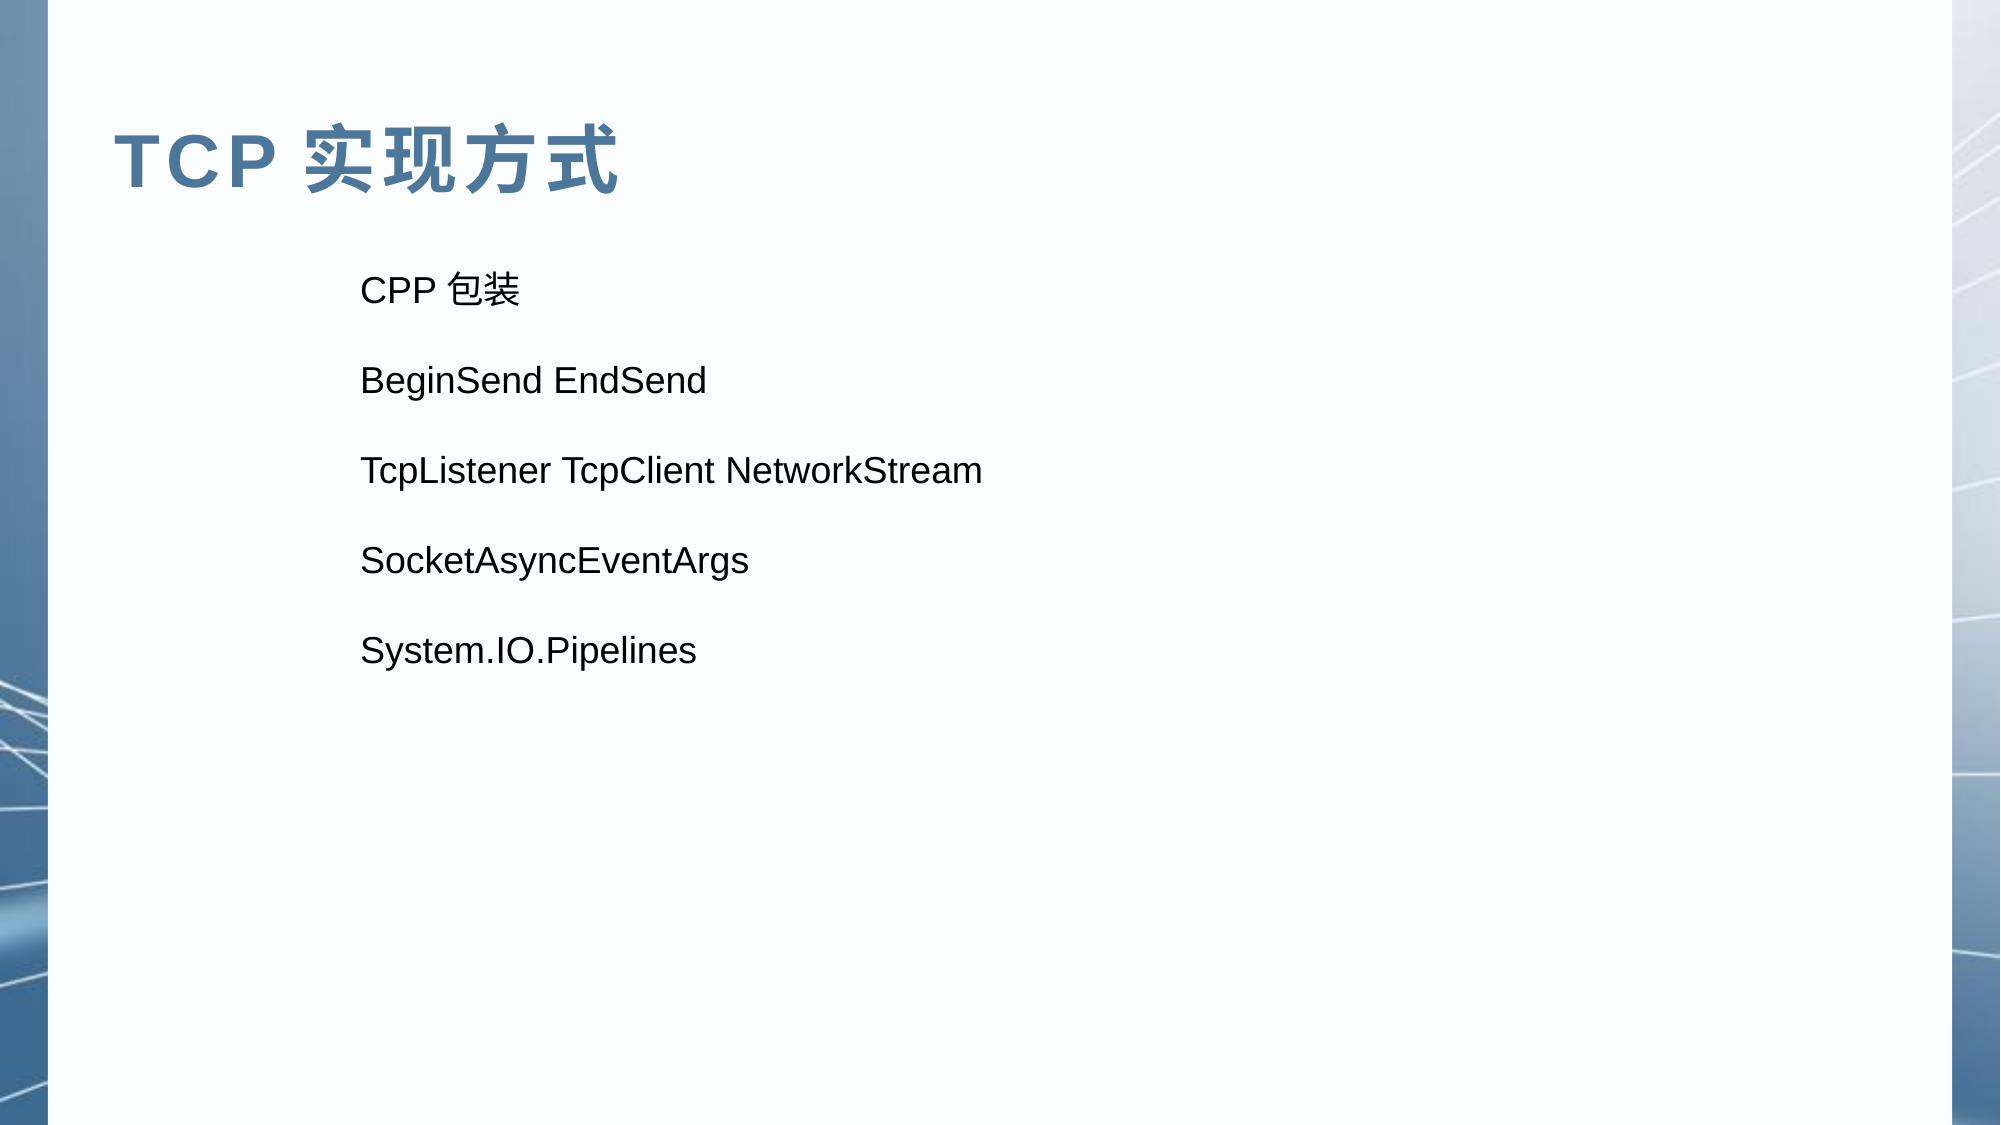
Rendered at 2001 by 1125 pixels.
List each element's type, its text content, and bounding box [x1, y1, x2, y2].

picture [0, 0, 47, 1125]
picture [1953, 0, 2000, 1125]
text_box TCP实现方式 [99, 99, 1942, 216]
text_box CPP包装 BeginSend EndSend TcpListener TcpClient NetworkStream SocketAsyncEventArgs System.IO.Pipelines [345, 258, 1320, 724]
